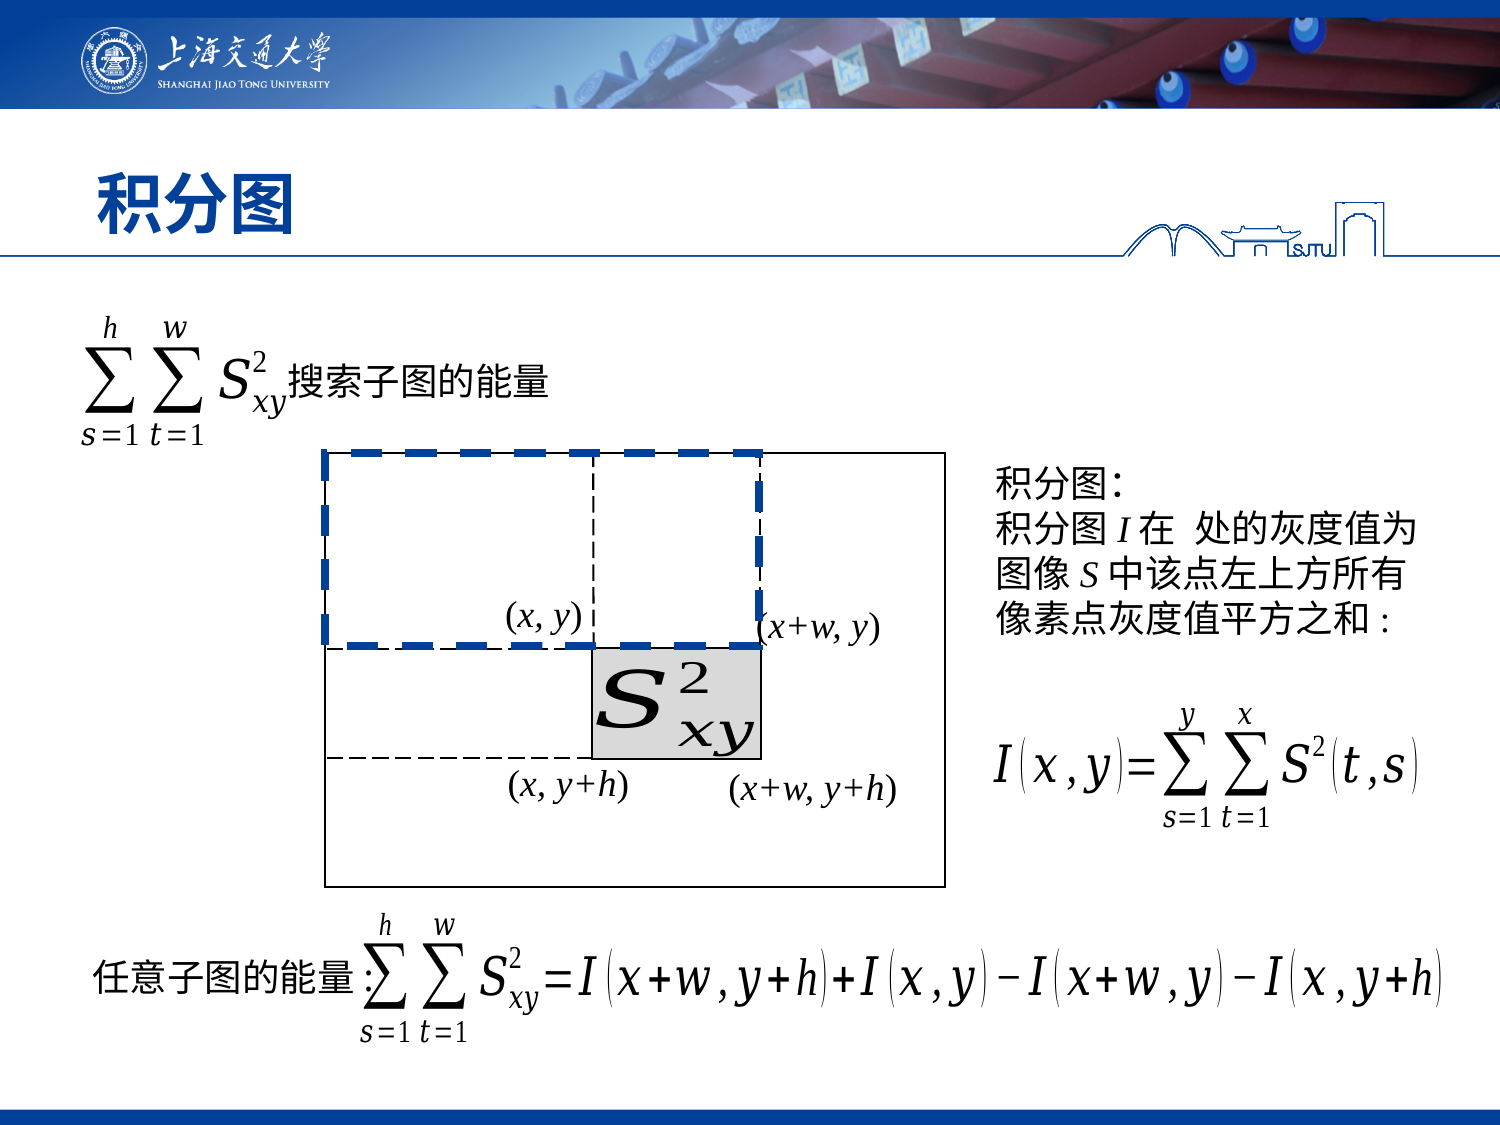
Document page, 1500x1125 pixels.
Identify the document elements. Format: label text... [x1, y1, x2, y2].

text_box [324, 452, 946, 888]
text_box 搜索子图的能量 [273, 350, 566, 411]
title 积分图 [81, 159, 1455, 254]
text_box 任意子图的能量: [77, 946, 389, 1007]
picture [0, 18, 1500, 109]
